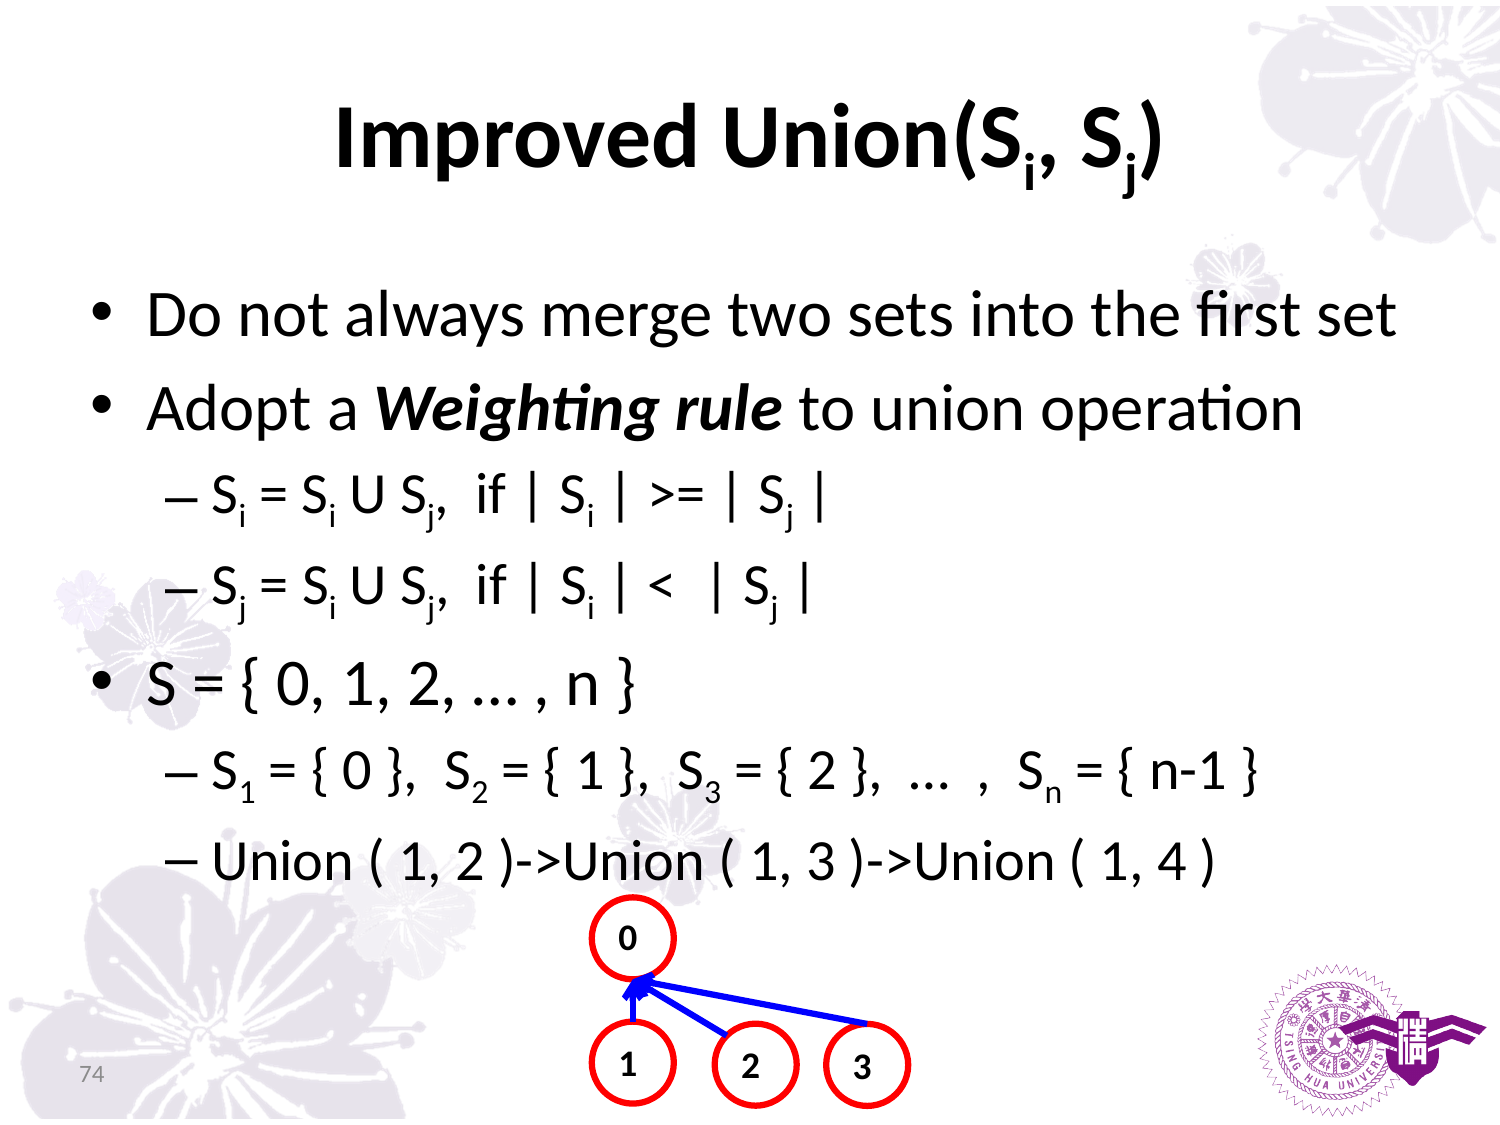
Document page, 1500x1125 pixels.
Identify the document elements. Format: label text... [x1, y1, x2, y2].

slide_number 74 [0, 1042, 120, 1103]
list Do not always merge two sets into the first set Adopt a Weighting rule to union operation Si = Si U Sj, if | Si | >= | Sj | Sj = Si U Sj, if | Si | < | Sj | S = { 0, 1, 2, … , n } S1 = { 0 }, S2 = { 1 }, S3 = { 2 }, … , Sn = { n-1 } Union ( 1, 2 )->Union ( 1, 3 )->Union ( 1, 4 ) [75, 262, 1425, 1005]
picture [0, 6, 1500, 1119]
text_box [591, 889, 909, 1111]
title Improved Union(Si, Sj) [75, 45, 1425, 233]
